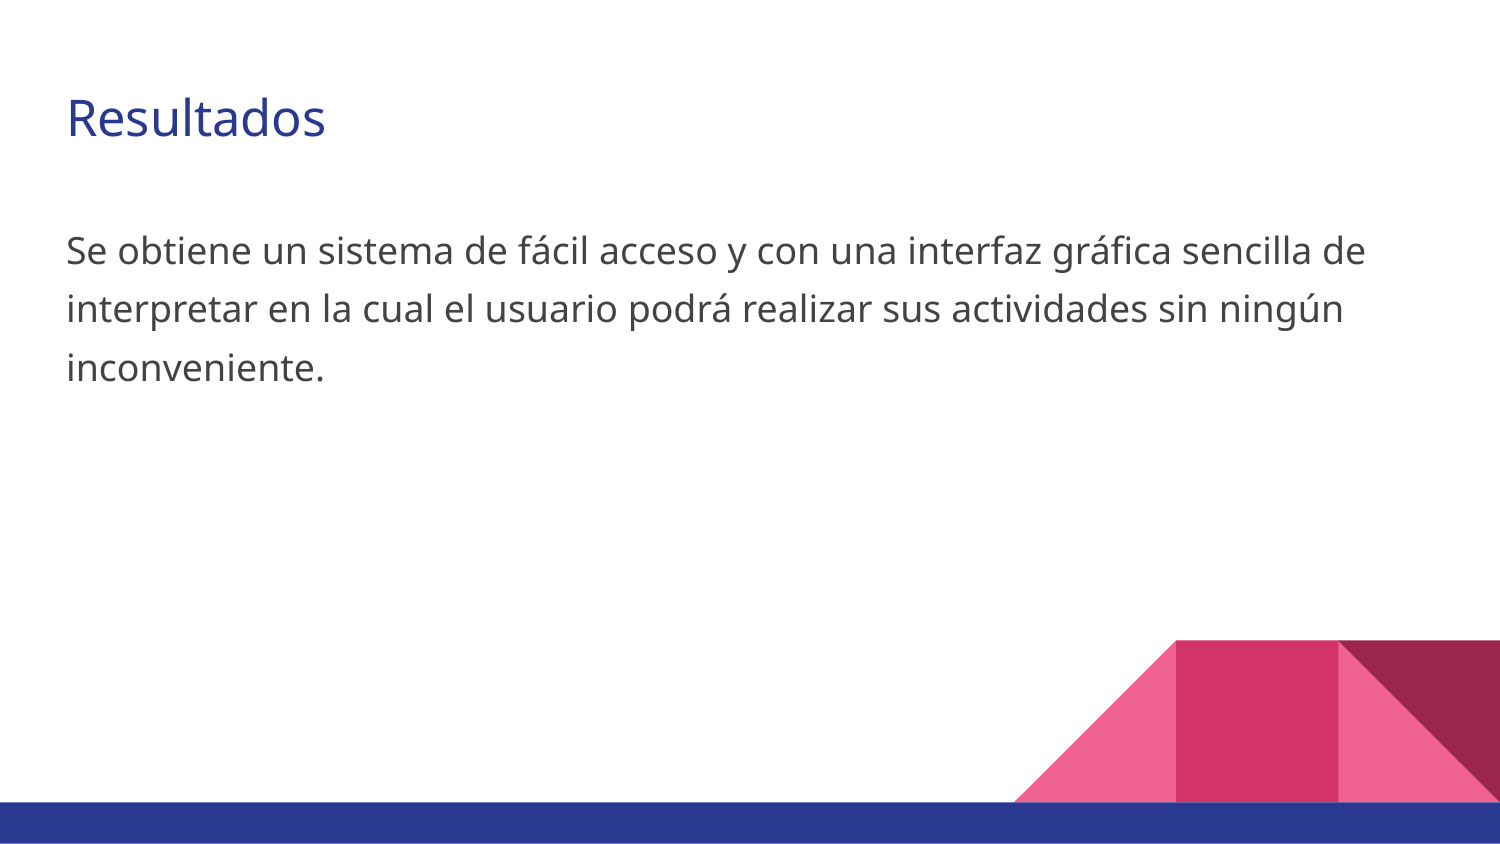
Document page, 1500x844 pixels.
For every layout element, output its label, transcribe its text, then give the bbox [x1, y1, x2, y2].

title Resultados [51, 67, 1449, 167]
list Se obtiene un sistema de fácil acceso y con una interfaz gráfica sencilla de interpretar en la cual el usuario podrá realizar sus actividades sin ningún inconveniente. [51, 201, 1449, 750]
